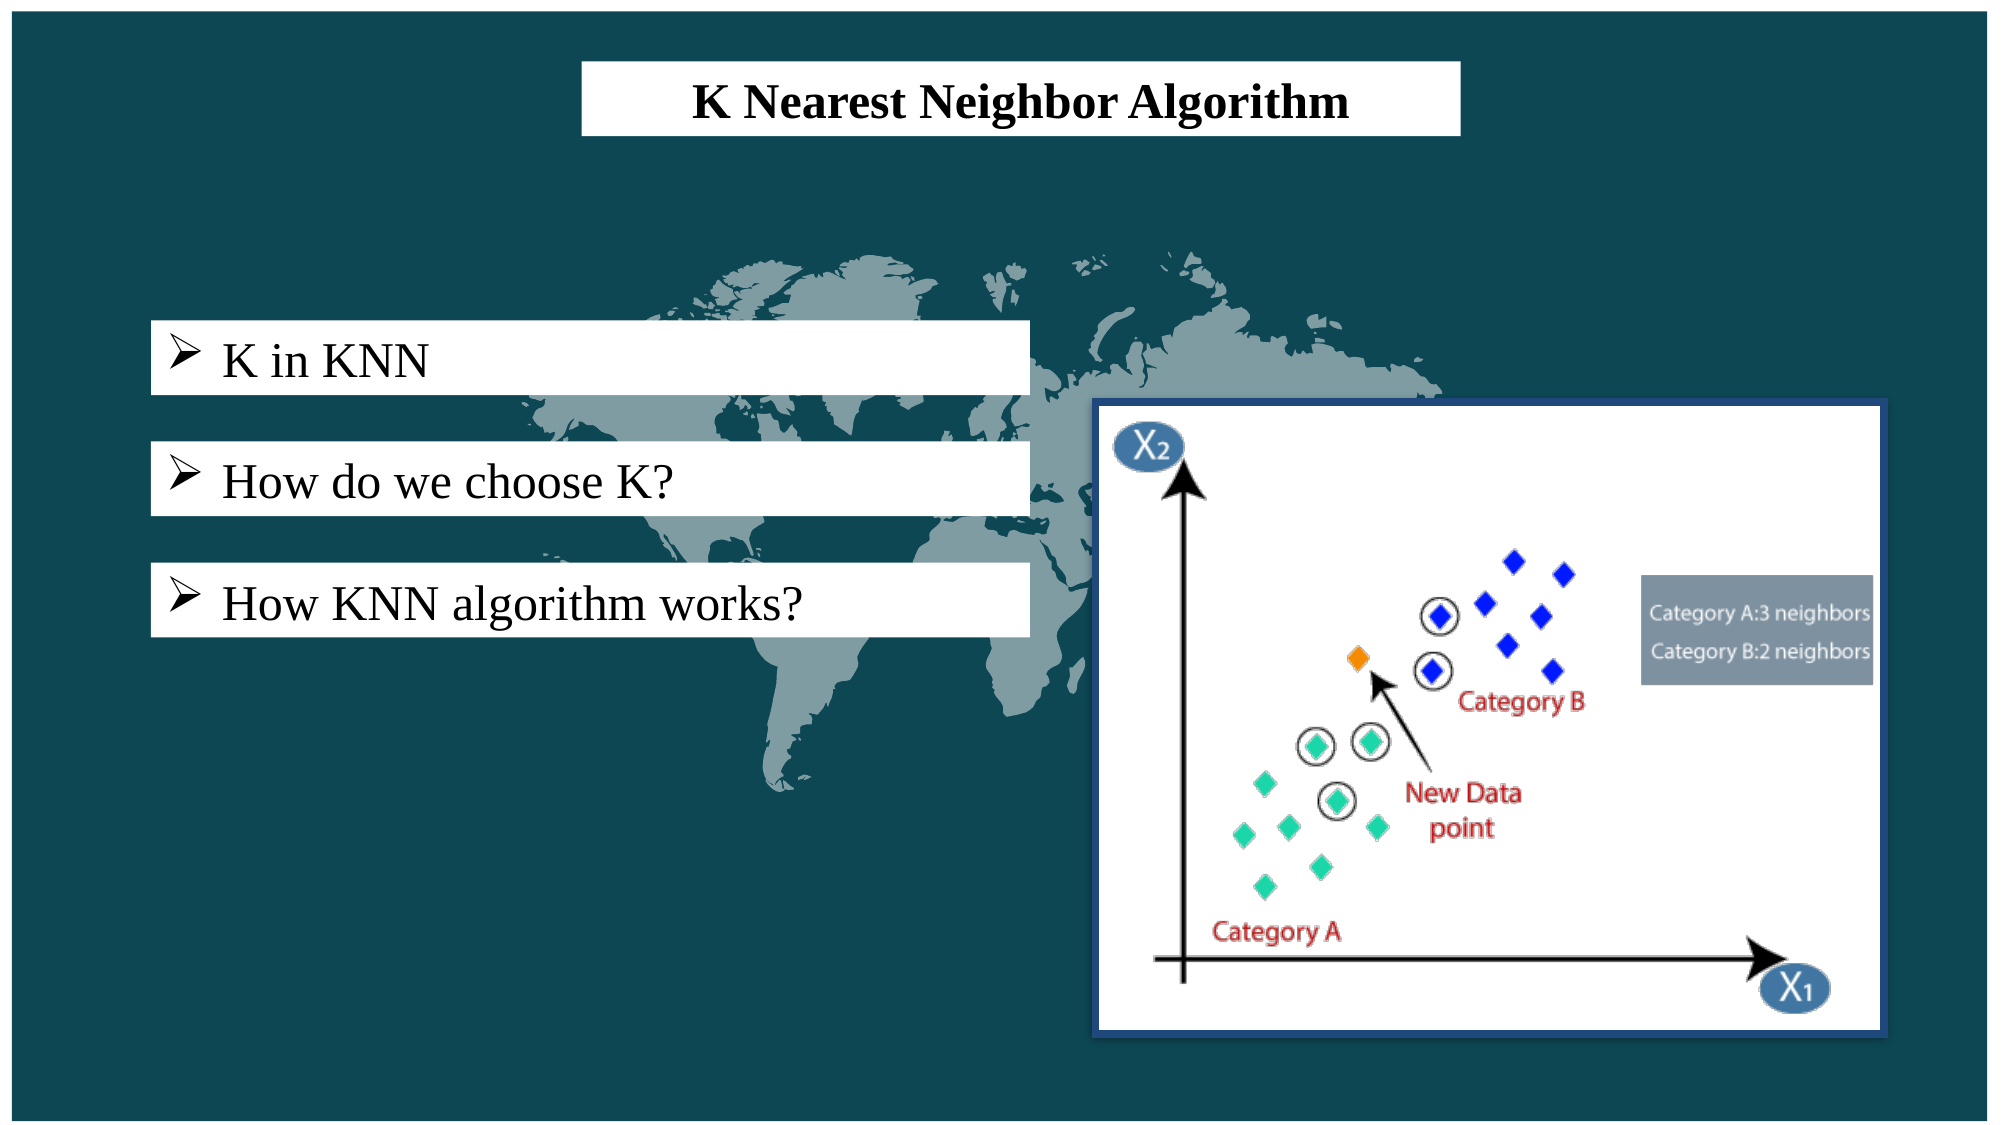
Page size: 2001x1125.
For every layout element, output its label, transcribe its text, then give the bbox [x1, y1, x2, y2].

text_box How KNN algorithm works? [150, 562, 521, 638]
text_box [521, 251, 1443, 792]
text_box How do we choose K? [150, 441, 521, 517]
text_box K in KNN [151, 320, 521, 396]
text_box K Nearest Neighbor Algorithm [581, 61, 1461, 137]
picture [1099, 405, 1881, 1031]
text_box [11, 10, 1988, 1122]
